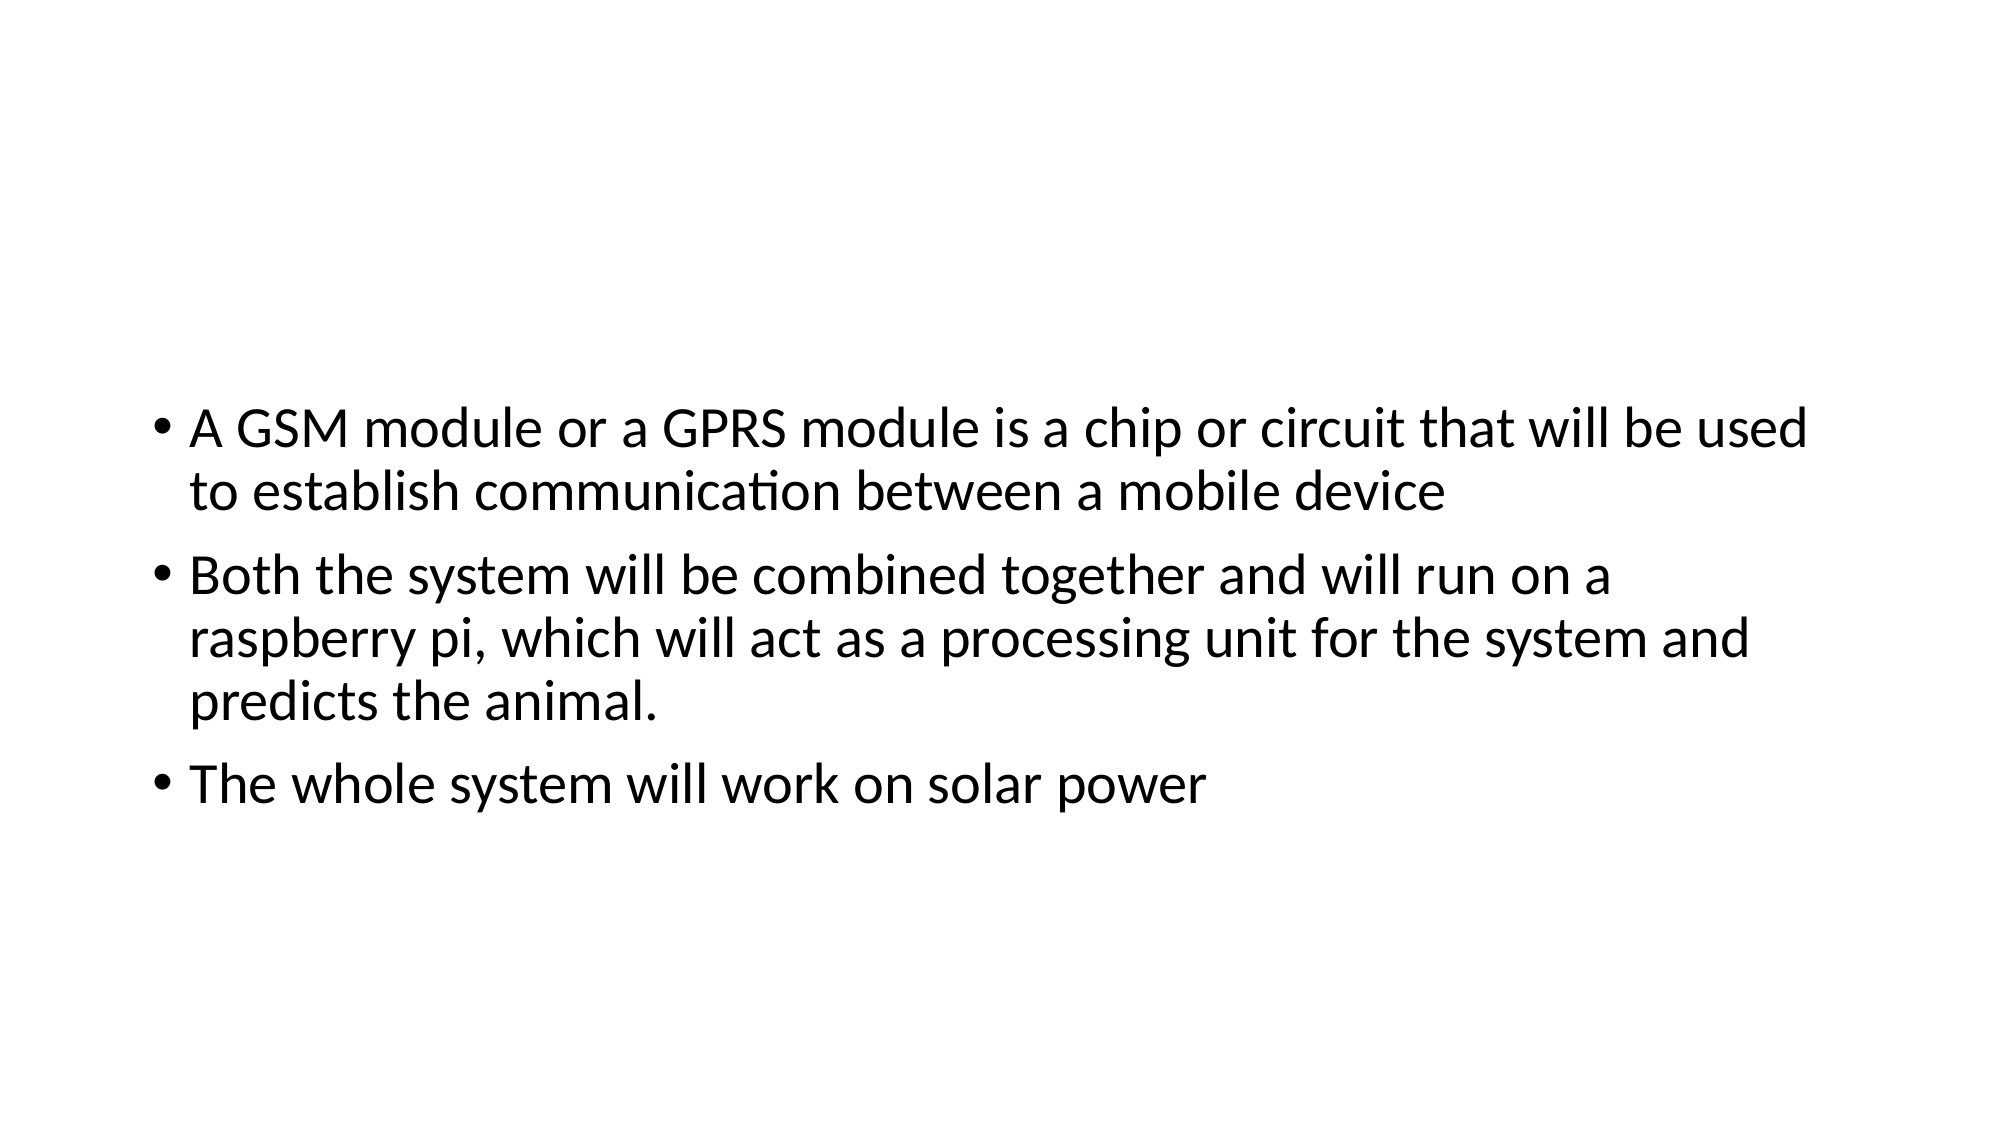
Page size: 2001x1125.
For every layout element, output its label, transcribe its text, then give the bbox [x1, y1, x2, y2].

list A GSM module or a GPRS module is a chip or circuit that will be used to establish communication between a mobile device Both the system will be combined together and will run on a raspberry pi, which will act as a processing unit for the system and predicts the animal. The whole system will work on solar power [137, 299, 1863, 1014]
